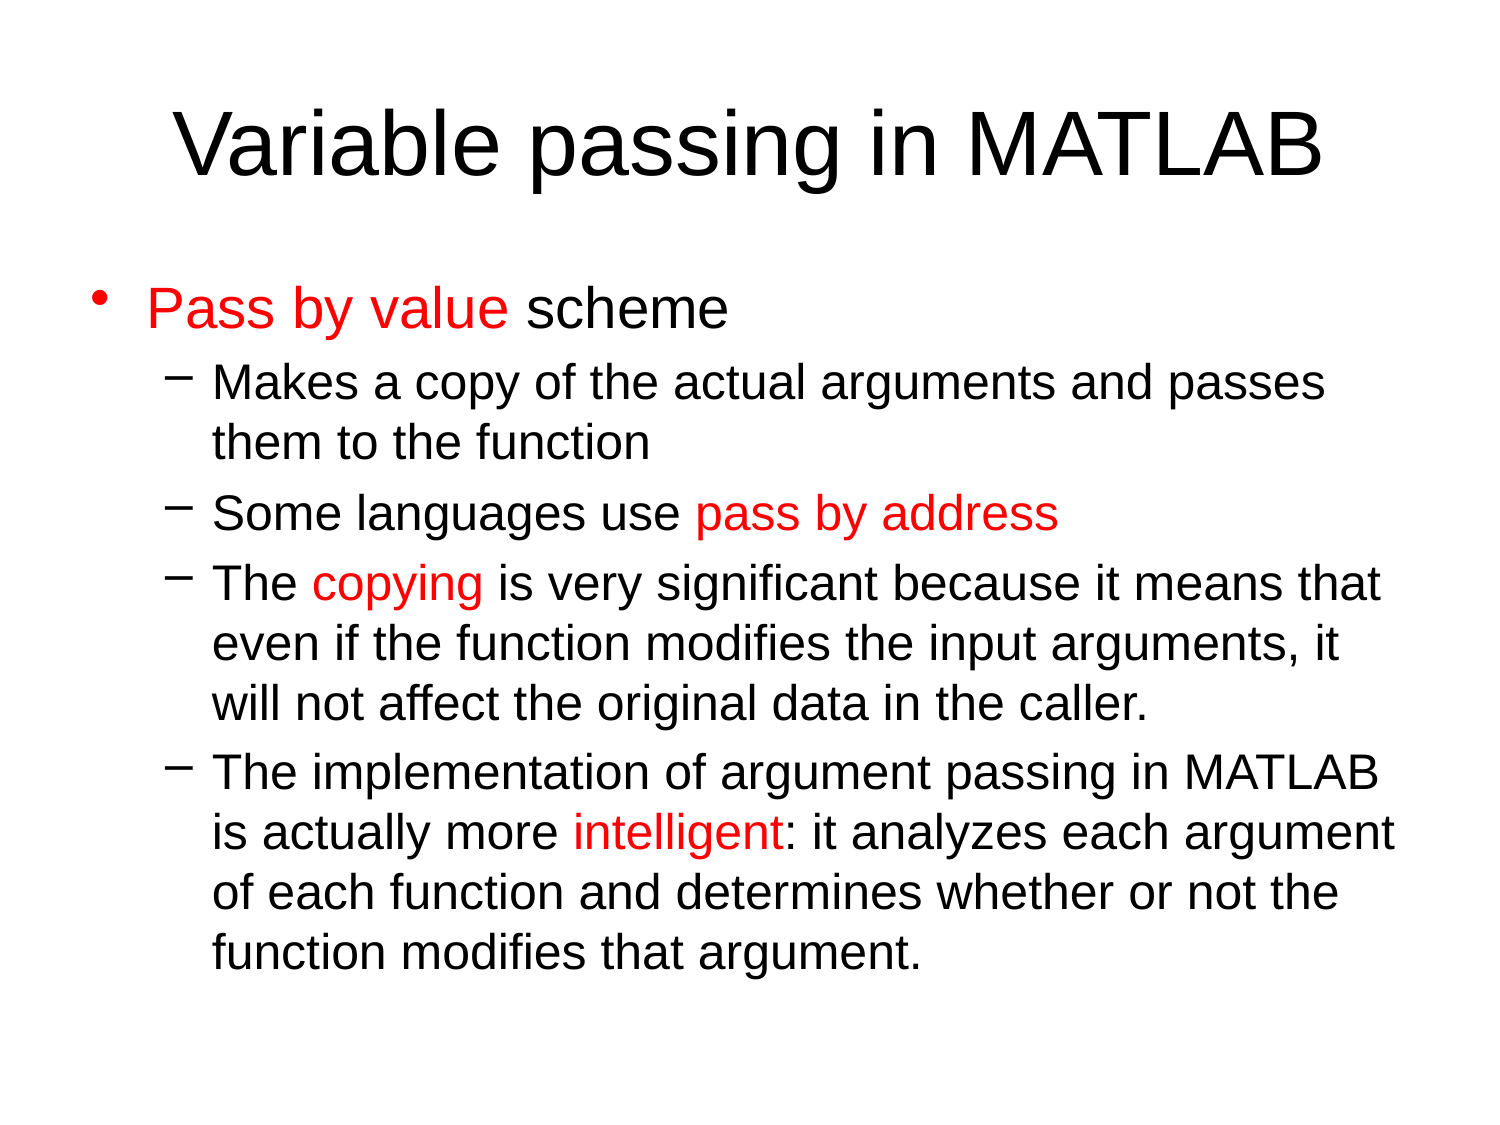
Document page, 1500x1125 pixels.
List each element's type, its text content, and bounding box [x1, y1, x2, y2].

list Pass by value scheme Makes a copy of the actual arguments and passes them to the function Some languages use pass by address The copying is very significant because it means that even if the function modifies the input arguments, it will not affect the original data in the caller. The implementation of argument passing in MATLAB is actually more intelligent: it analyzes each argument of each function and determines whether or not the function modifies that argument. [75, 262, 1425, 1005]
title Variable passing in MATLAB [75, 45, 1425, 233]
